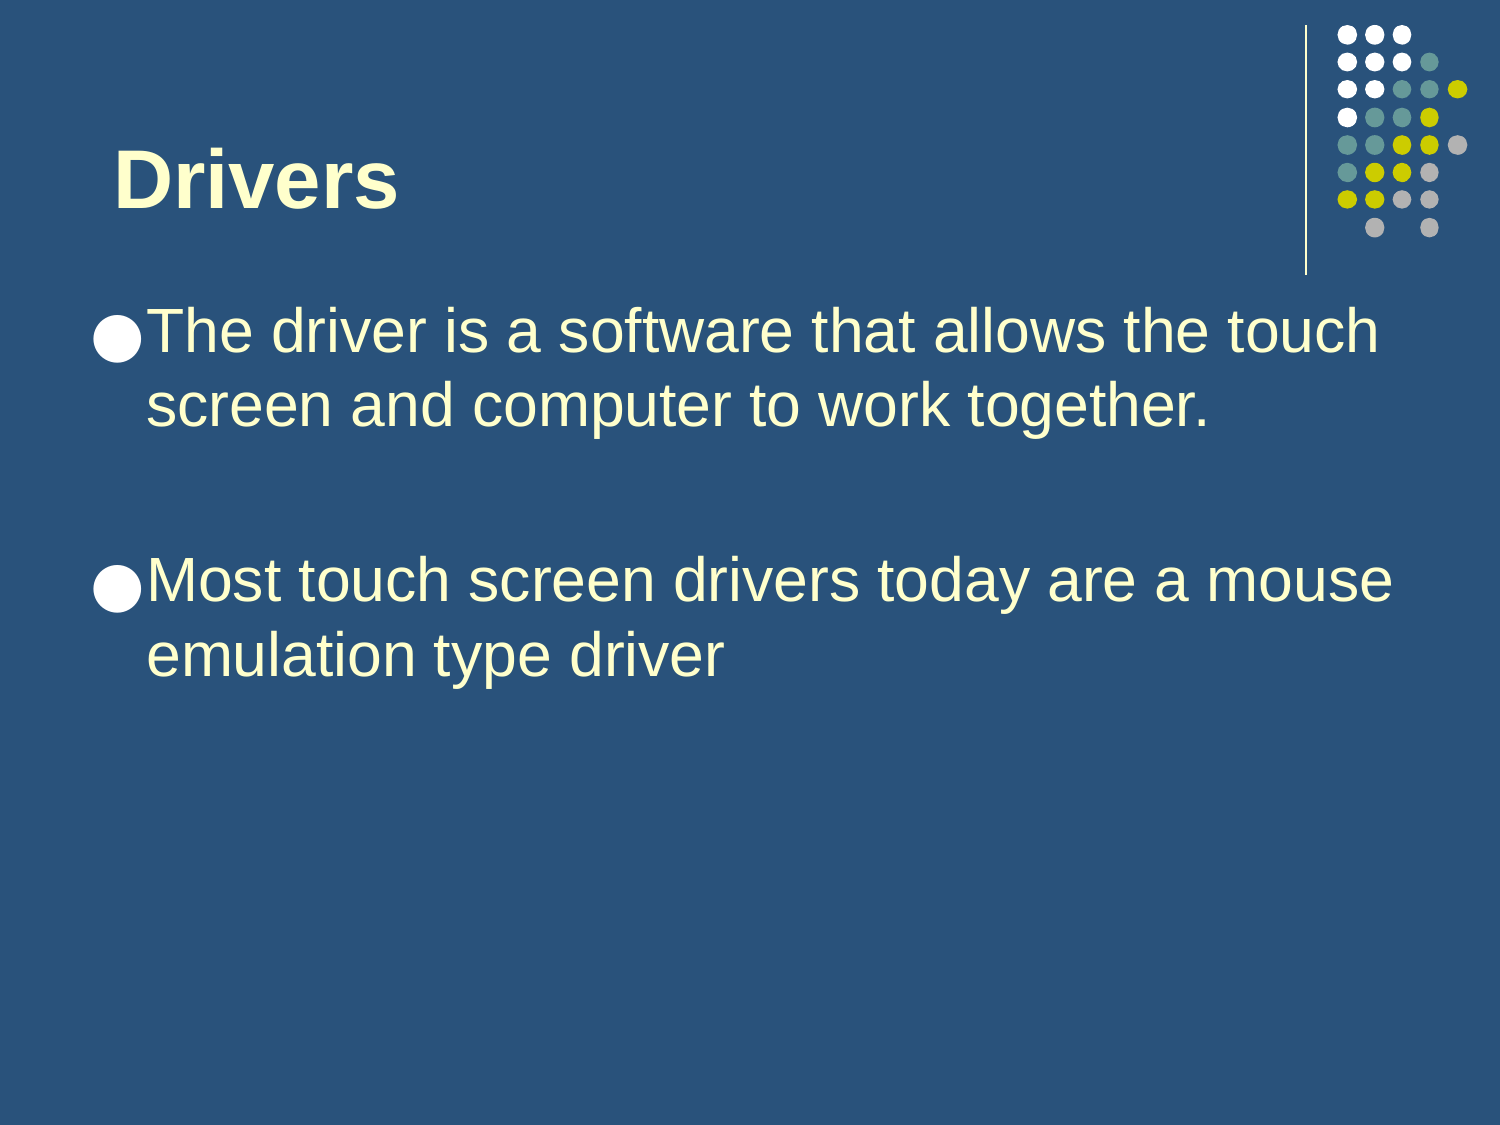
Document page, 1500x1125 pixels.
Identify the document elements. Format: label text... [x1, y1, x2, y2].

list The driver is a software that allows the touch screen and computer to work together. Most touch screen drivers today are a mouse emulation type driver [75, 282, 1425, 1006]
title Drivers [75, 20, 1313, 233]
